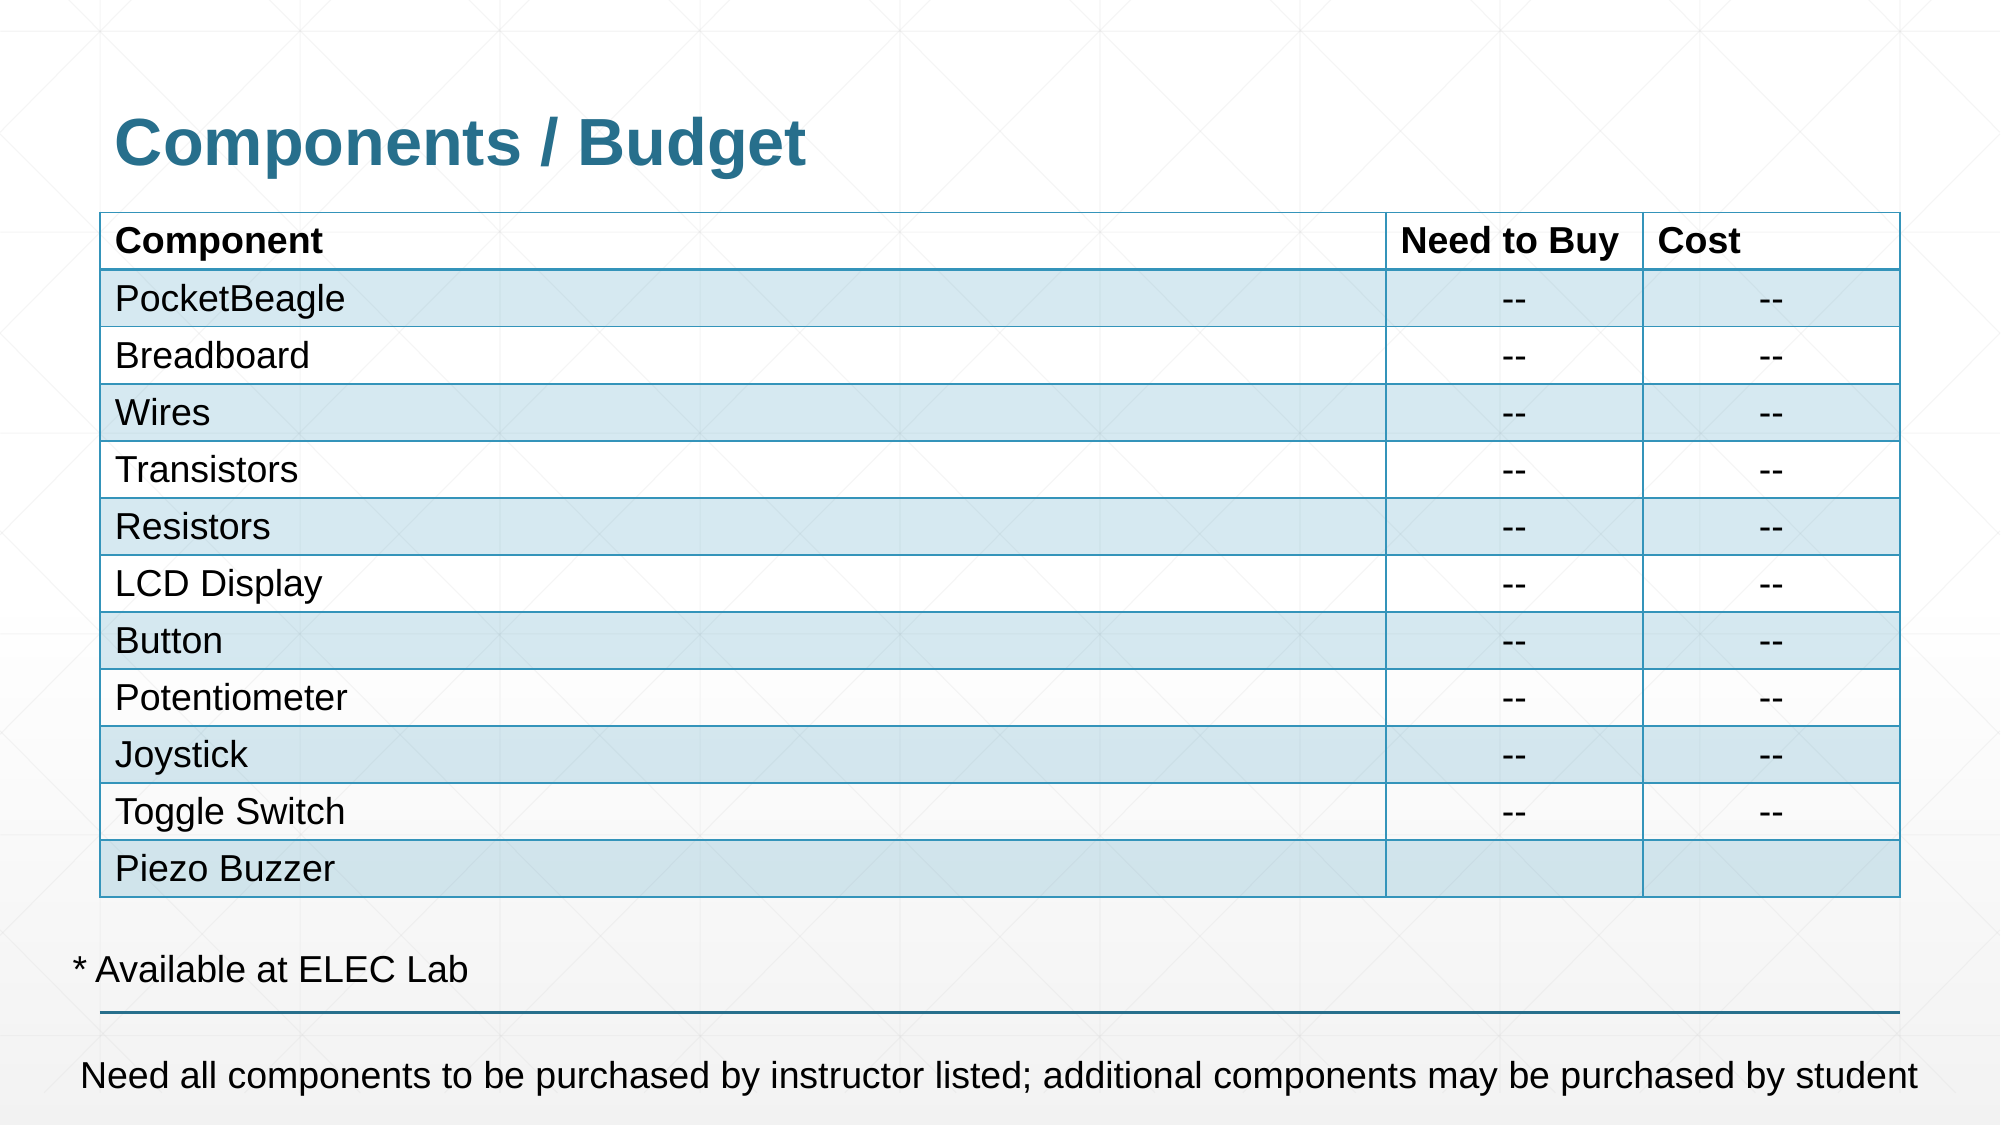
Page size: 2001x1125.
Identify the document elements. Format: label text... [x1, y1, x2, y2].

table_cell -- [1644, 327, 1899, 383]
table_cell Wires [101, 385, 1385, 440]
table_cell [1387, 841, 1642, 896]
table_cell Joystick [101, 727, 1385, 782]
table_header Cost [1644, 213, 1899, 268]
table_cell -- [1644, 442, 1899, 497]
table_cell -- [1644, 385, 1899, 440]
table_cell -- [1387, 727, 1642, 782]
table_cell Resistors [101, 499, 1385, 554]
table_cell -- [1387, 613, 1642, 668]
table_cell [1644, 841, 1899, 896]
table_header Component [101, 213, 1385, 268]
table_cell -- [1644, 613, 1899, 668]
table_cell -- [1387, 670, 1642, 725]
table_cell Toggle Switch [101, 784, 1385, 839]
table_cell -- [1387, 784, 1642, 839]
table_cell -- [1387, 556, 1642, 611]
table_cell -- [1644, 499, 1899, 554]
table_cell -- [1644, 271, 1899, 326]
table_cell -- [1387, 327, 1642, 383]
table_cell -- [1644, 670, 1899, 725]
table_cell -- [1387, 442, 1642, 497]
table_cell Button [101, 613, 1385, 668]
table_header Need to Buy [1387, 213, 1642, 268]
table_cell -- [1644, 784, 1899, 839]
title Components / Budget [99, 37, 1900, 188]
table_cell LCD Display [101, 556, 1385, 611]
table_cell Piezo Buzzer [101, 841, 1385, 896]
table_cell -- [1387, 499, 1642, 554]
text_box Need all components to be purchased by instructor listed; additional components may be purchased by student [65, 1043, 1945, 1104]
table_cell Transistors [101, 442, 1385, 497]
table_cell -- [1644, 556, 1899, 611]
text_box * Available at ELEC Lab [57, 937, 484, 998]
table_cell -- [1387, 271, 1642, 326]
table_cell Breadboard [101, 327, 1385, 383]
table_cell -- [1644, 727, 1899, 782]
table_cell PocketBeagle [101, 271, 1385, 326]
table_cell -- [1387, 385, 1642, 440]
table_cell Potentiometer [101, 670, 1385, 725]
